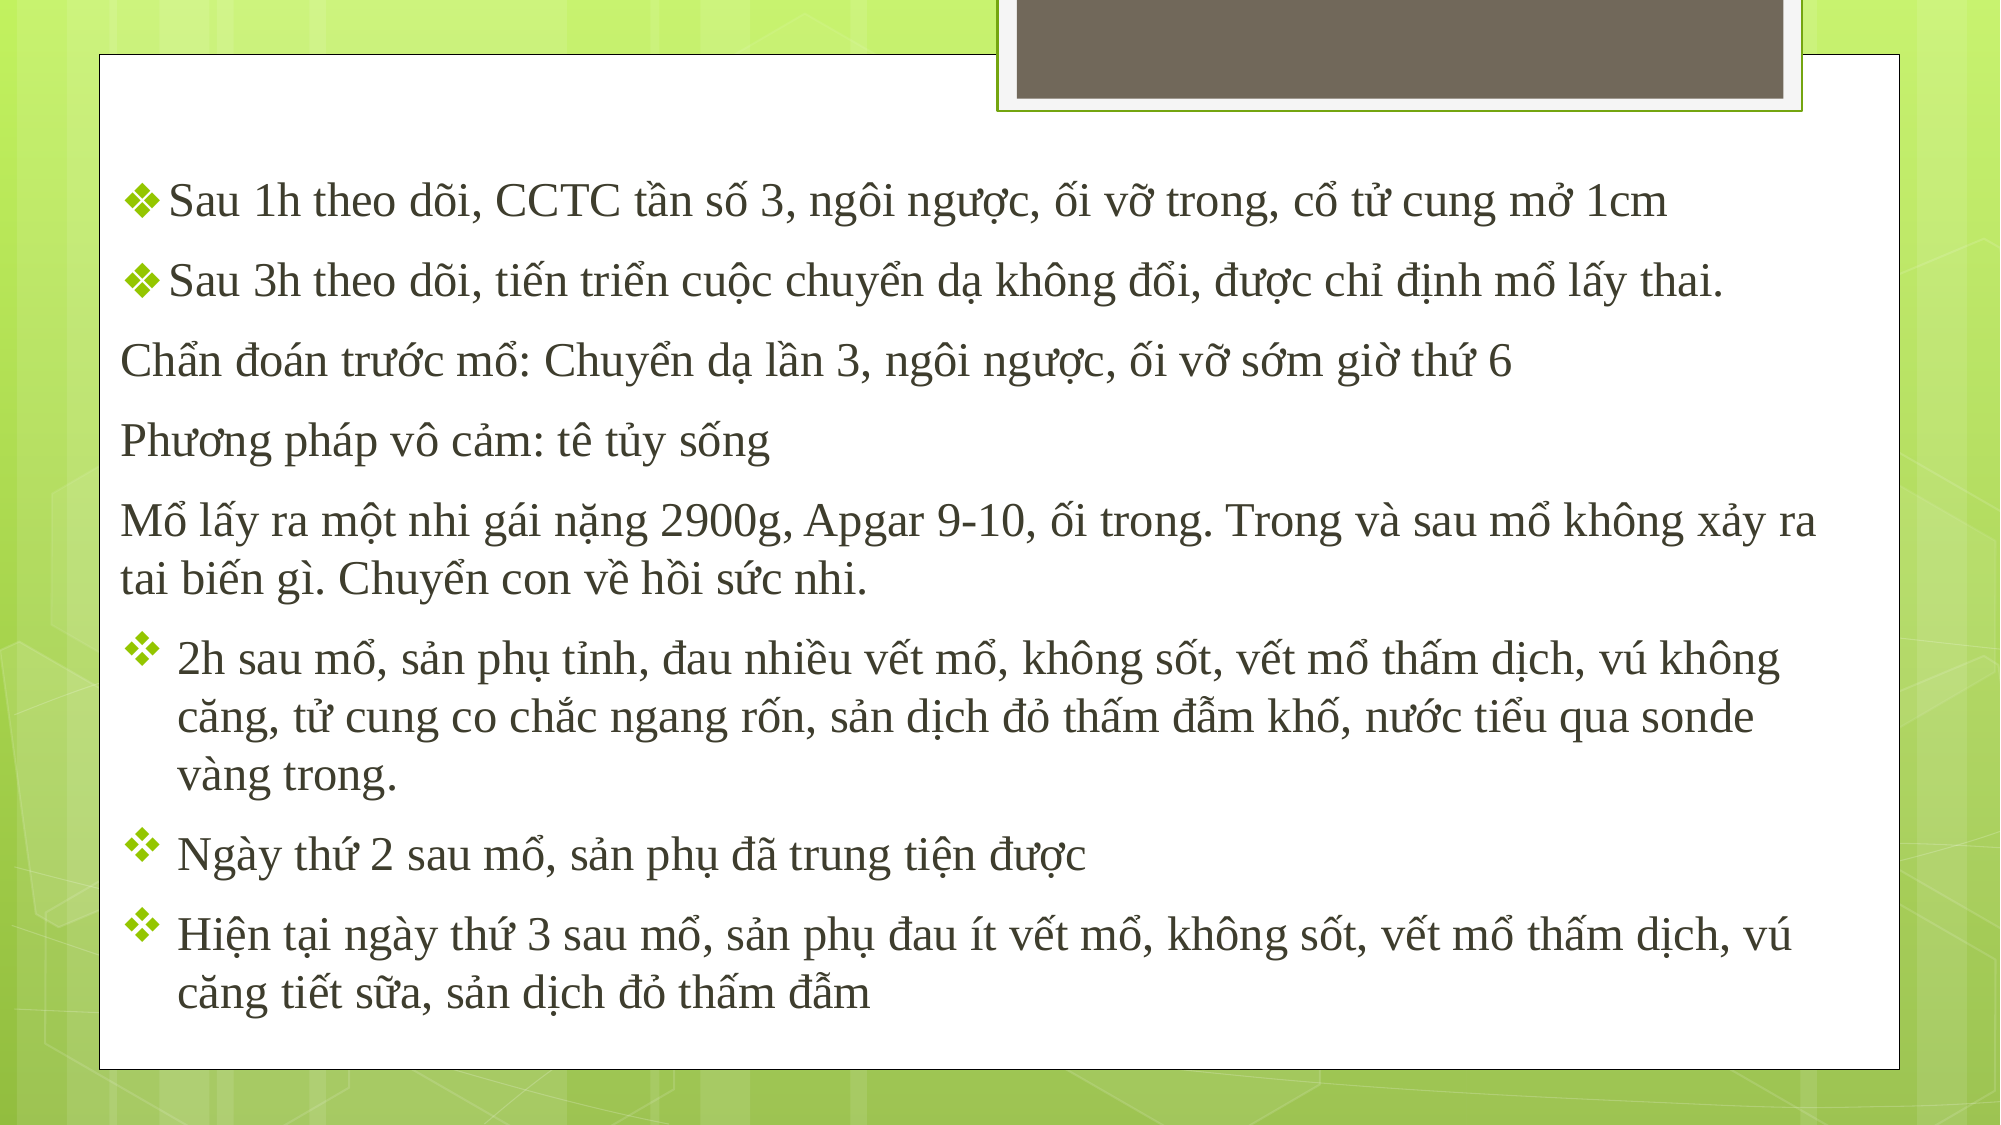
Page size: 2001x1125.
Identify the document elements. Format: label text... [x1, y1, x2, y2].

list Sau 1h theo dõi, CCTC tần số 3, ngôi ngược, ối vỡ trong, cổ tử cung mở 1cm Sau 3h theo dõi, tiến triển cuộc chuyển dạ không đổi, được chỉ định mổ lấy thai. Chẩn đoán trước mổ: Chuyển dạ lần 3, ngôi ngược, ối vỡ sớm giờ thứ 6 Phương pháp vô cảm: tê tủy sống Mổ lấy ra một nhi gái nặng 2900g, Apgar 9-10, ối trong. Trong và sau mổ không xảy ra tai biến gì. Chuyển con về hồi sức nhi. 2h sau mổ, sản phụ tỉnh, đau nhiều vết mổ, không sốt, vết mổ thấm dịch, vú không căng, tử cung co chắc ngang rốn, sản dịch đỏ thấm đẫm khố, nước tiểu qua sonde vàng trong. Ngày thứ 2 sau mổ, sản phụ đã trung tiện được Hiện tại ngày thứ 3 sau mổ, sản phụ đau ít vết mổ, không sốt, vết mổ thấm dịch, vú căng tiết sữa, sản dịch đỏ thấm đẫm [105, 80, 1862, 1026]
